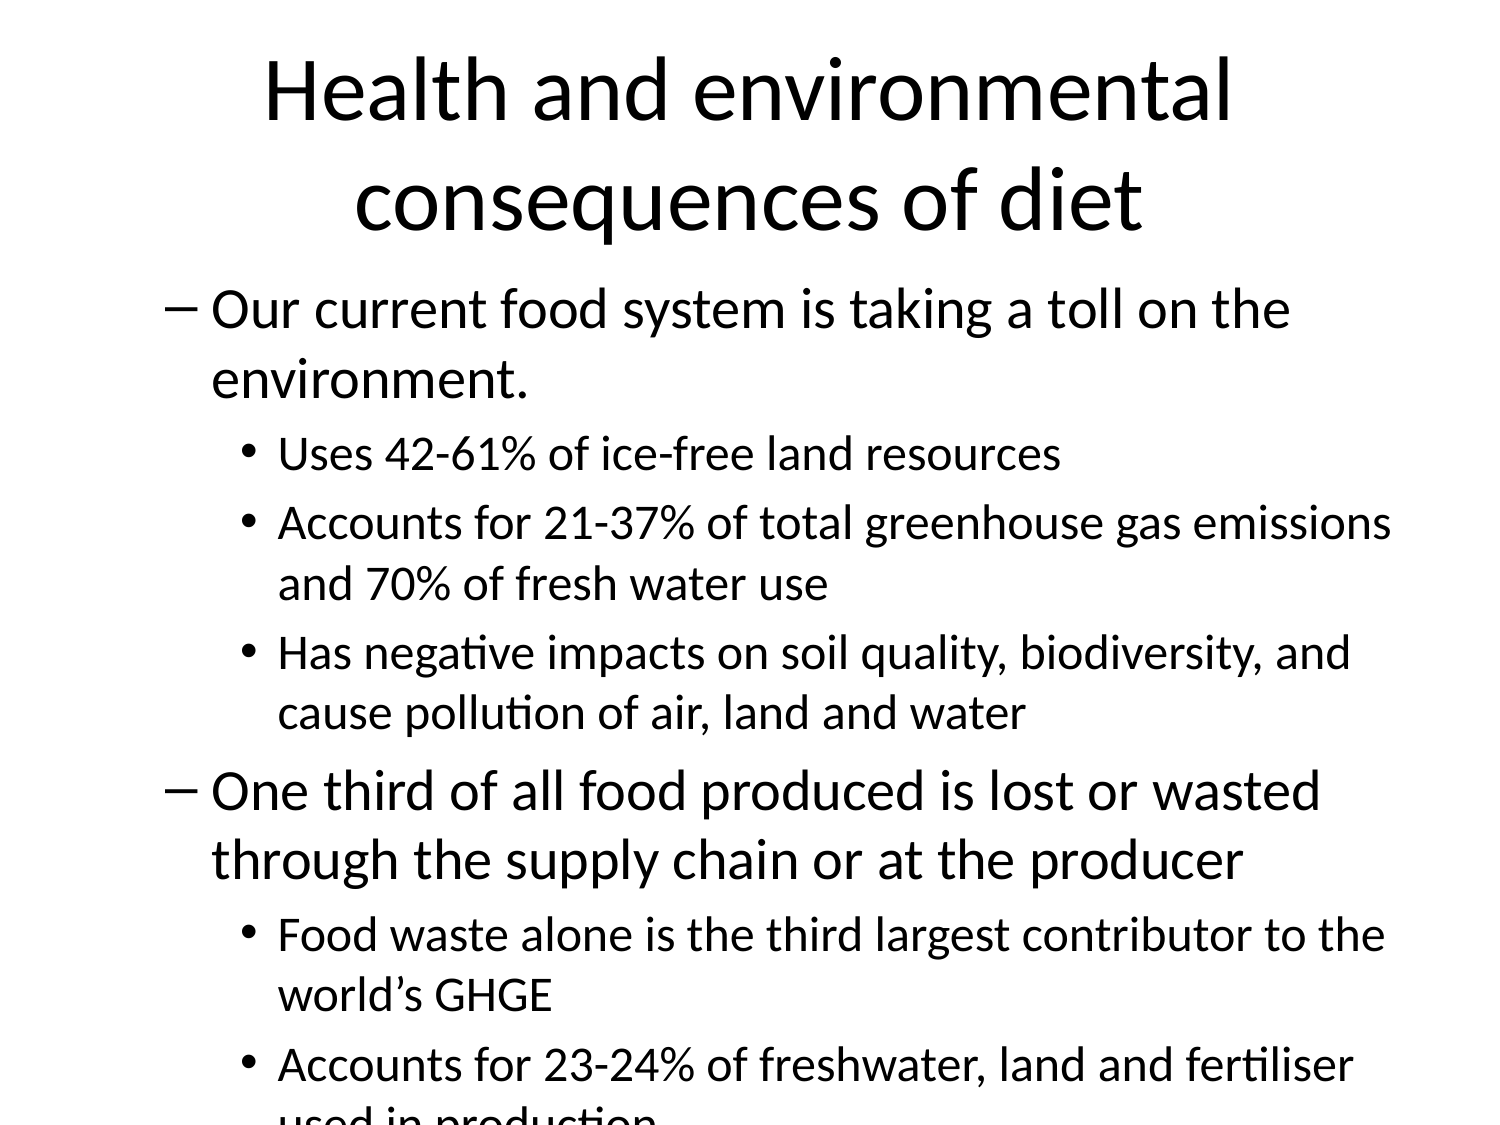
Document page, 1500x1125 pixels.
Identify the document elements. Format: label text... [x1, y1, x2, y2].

title Health and environmental consequences of diet [75, 45, 1425, 233]
list Our current food system is taking a toll on the environment. Uses 42-61% of ice-free land resources Accounts for 21-37% of total greenhouse gas emissions and 70% of fresh water use Has negative impacts on soil quality, biodiversity, and cause pollution of air, land and water One third of all food produced is lost or wasted through the supply chain or at the producer Food waste alone is the third largest contributor to the world’s GHGE Accounts for 23-24% of freshwater, land and fertiliser used in production [75, 262, 1425, 1005]
